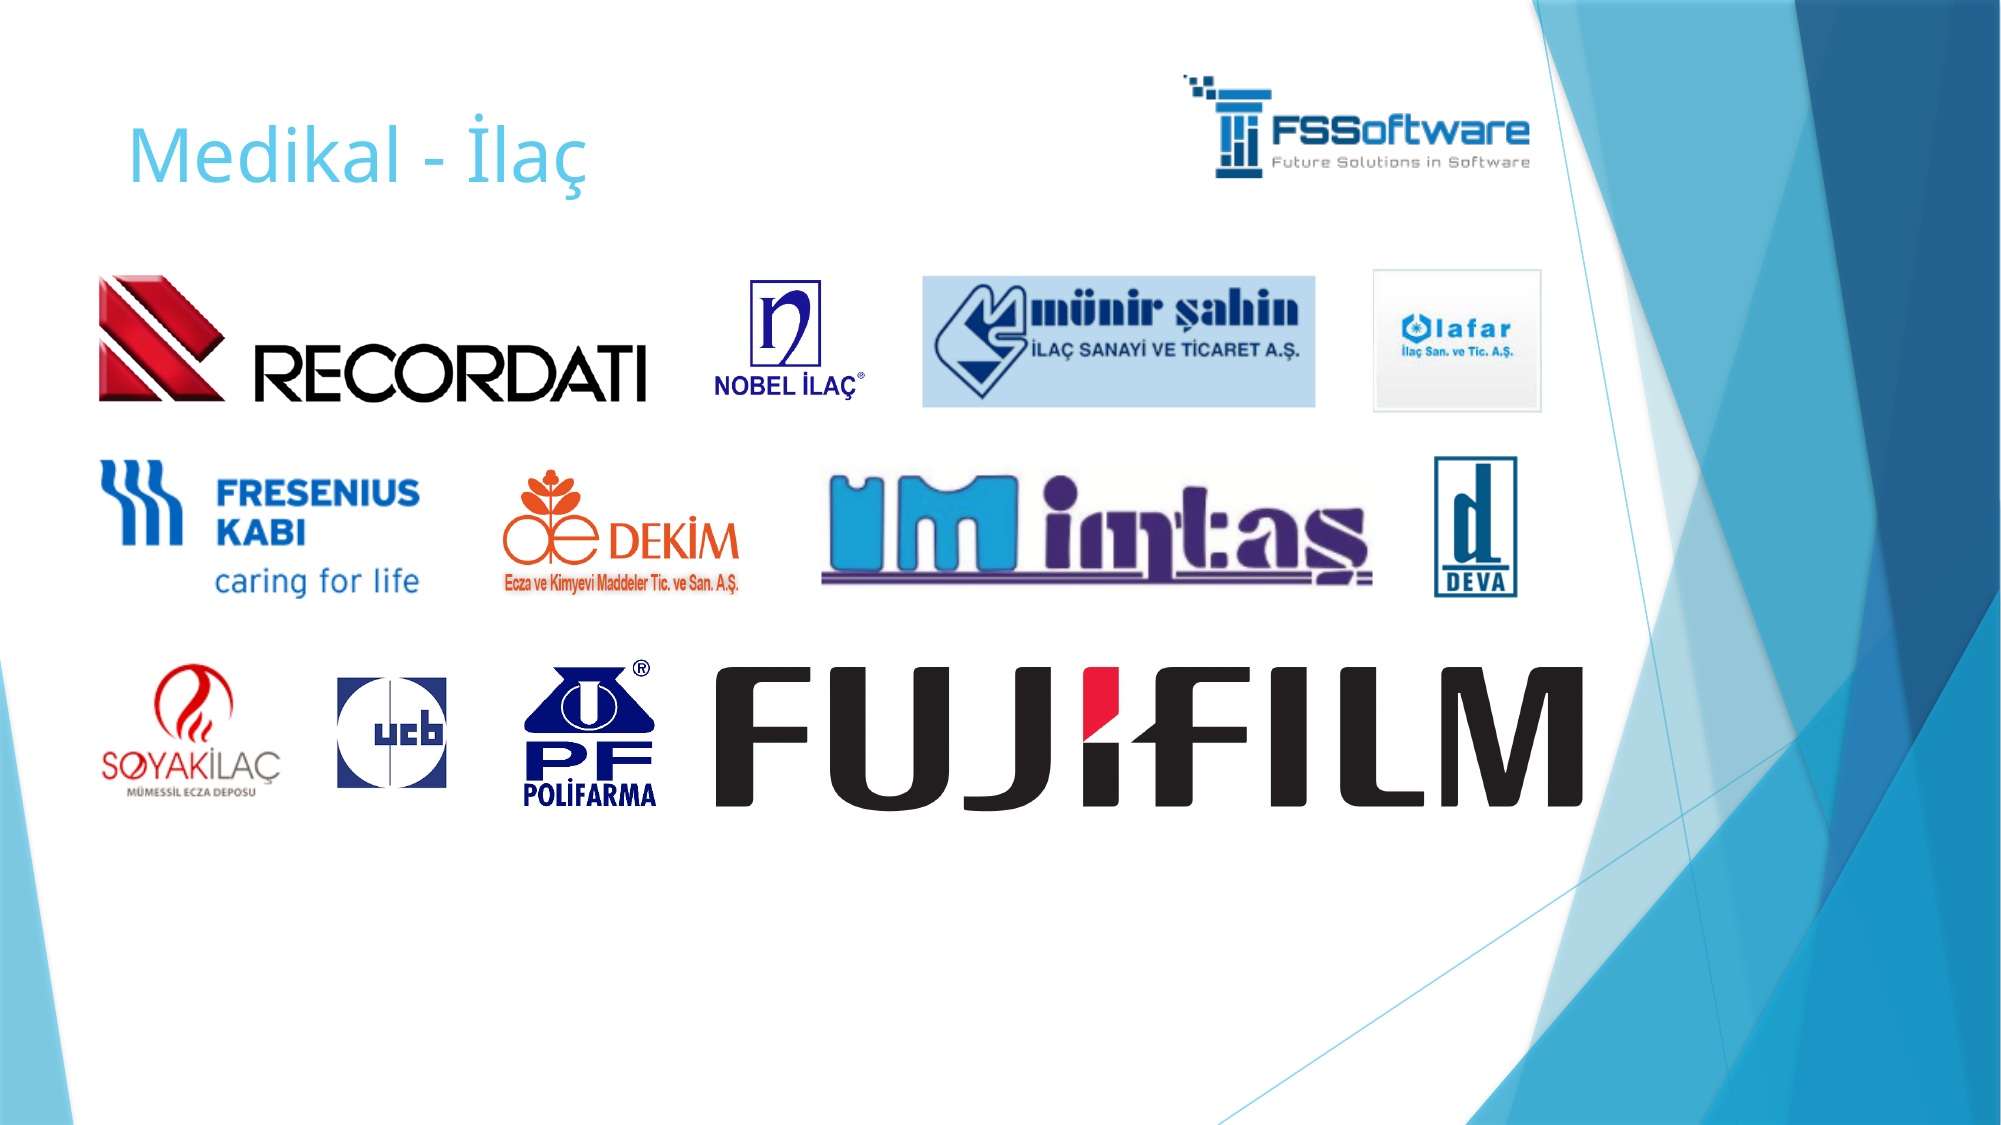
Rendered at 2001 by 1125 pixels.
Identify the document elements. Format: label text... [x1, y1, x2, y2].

picture [1372, 267, 1544, 417]
picture [89, 267, 665, 417]
picture [912, 267, 1324, 417]
picture [89, 657, 297, 807]
picture [704, 267, 871, 417]
picture [89, 453, 441, 603]
picture [800, 453, 1392, 603]
picture [714, 664, 1584, 814]
title Medikal - İlaç [111, 99, 1522, 317]
picture [317, 657, 467, 807]
picture [1181, 63, 1533, 188]
picture [515, 657, 665, 807]
picture [495, 453, 745, 603]
picture [1433, 453, 1522, 603]
